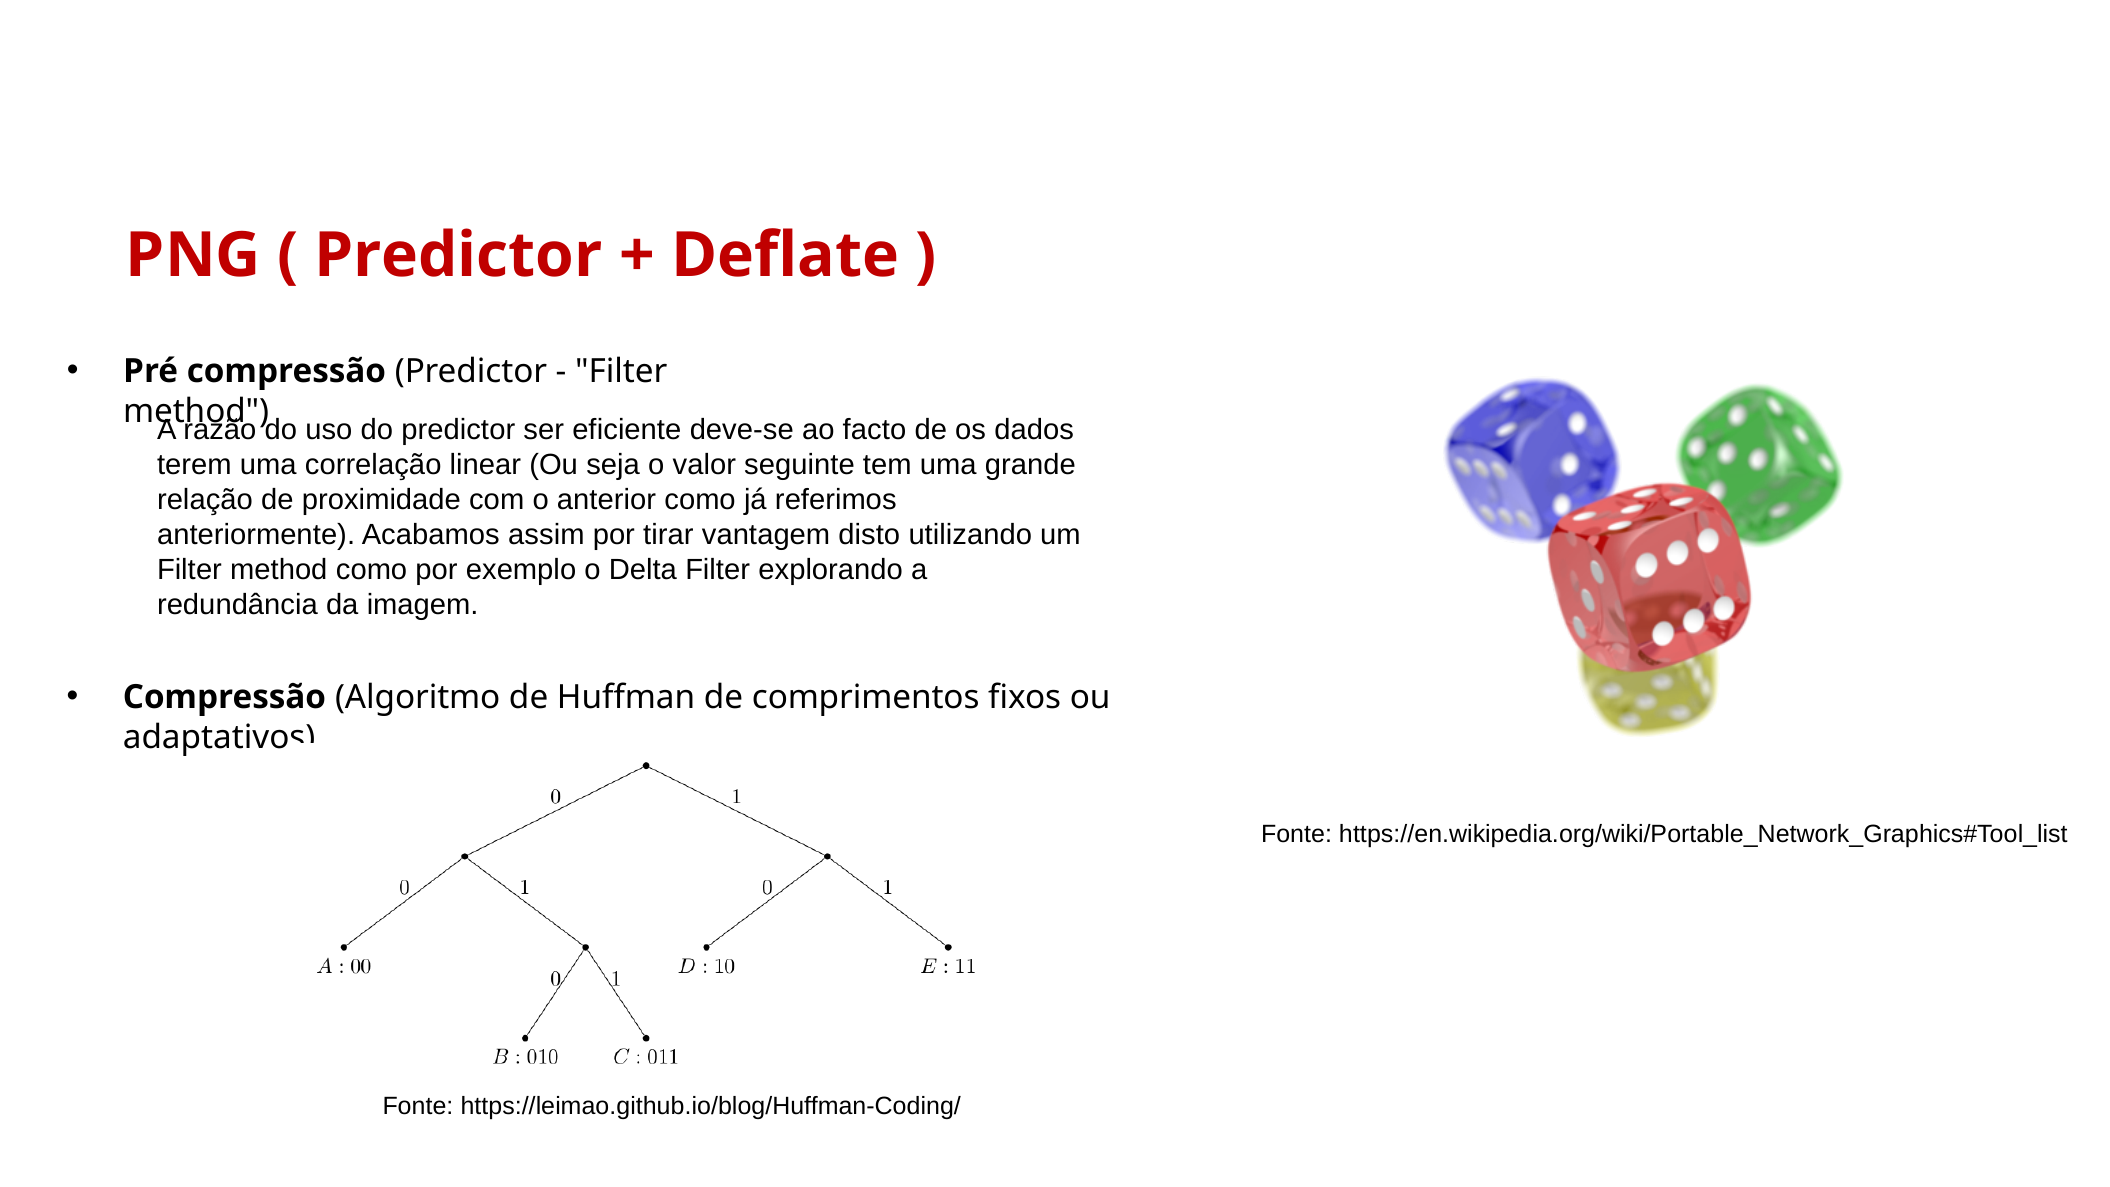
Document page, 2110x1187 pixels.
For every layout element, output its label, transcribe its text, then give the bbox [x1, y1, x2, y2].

text_box Pré compressão (Predictor - "Filter method") [52, 341, 836, 477]
text_box PNG ( Predictor + Deflate ) [111, 206, 1055, 296]
text_box Fonte: https://leimao.github.io/blog/Huffman-Coding/ [367, 1081, 1359, 1127]
picture [286, 742, 1004, 1082]
text_box A razão do uso do predictor ser eficiente deve-se ao facto de os dados terem uma correlação linear (Ou seja o valor seguinte tem uma grande relação de proximidade com o anterior como já referimos anteriormente). Acabamos assim por tirar vantagem disto utilizando um Filter method como por exemplo o Delta Filter explorando a redundância da imagem. [142, 367, 1101, 628]
text_box Fonte: https://en.wikipedia.org/wiki/Portable_Network_Graphics#Tool_list [1246, 810, 2110, 856]
text_box Compressão (Algoritmo de Huffman de comprimentos fixos ou adaptativos) [51, 668, 1257, 763]
picture [1363, 361, 1935, 790]
